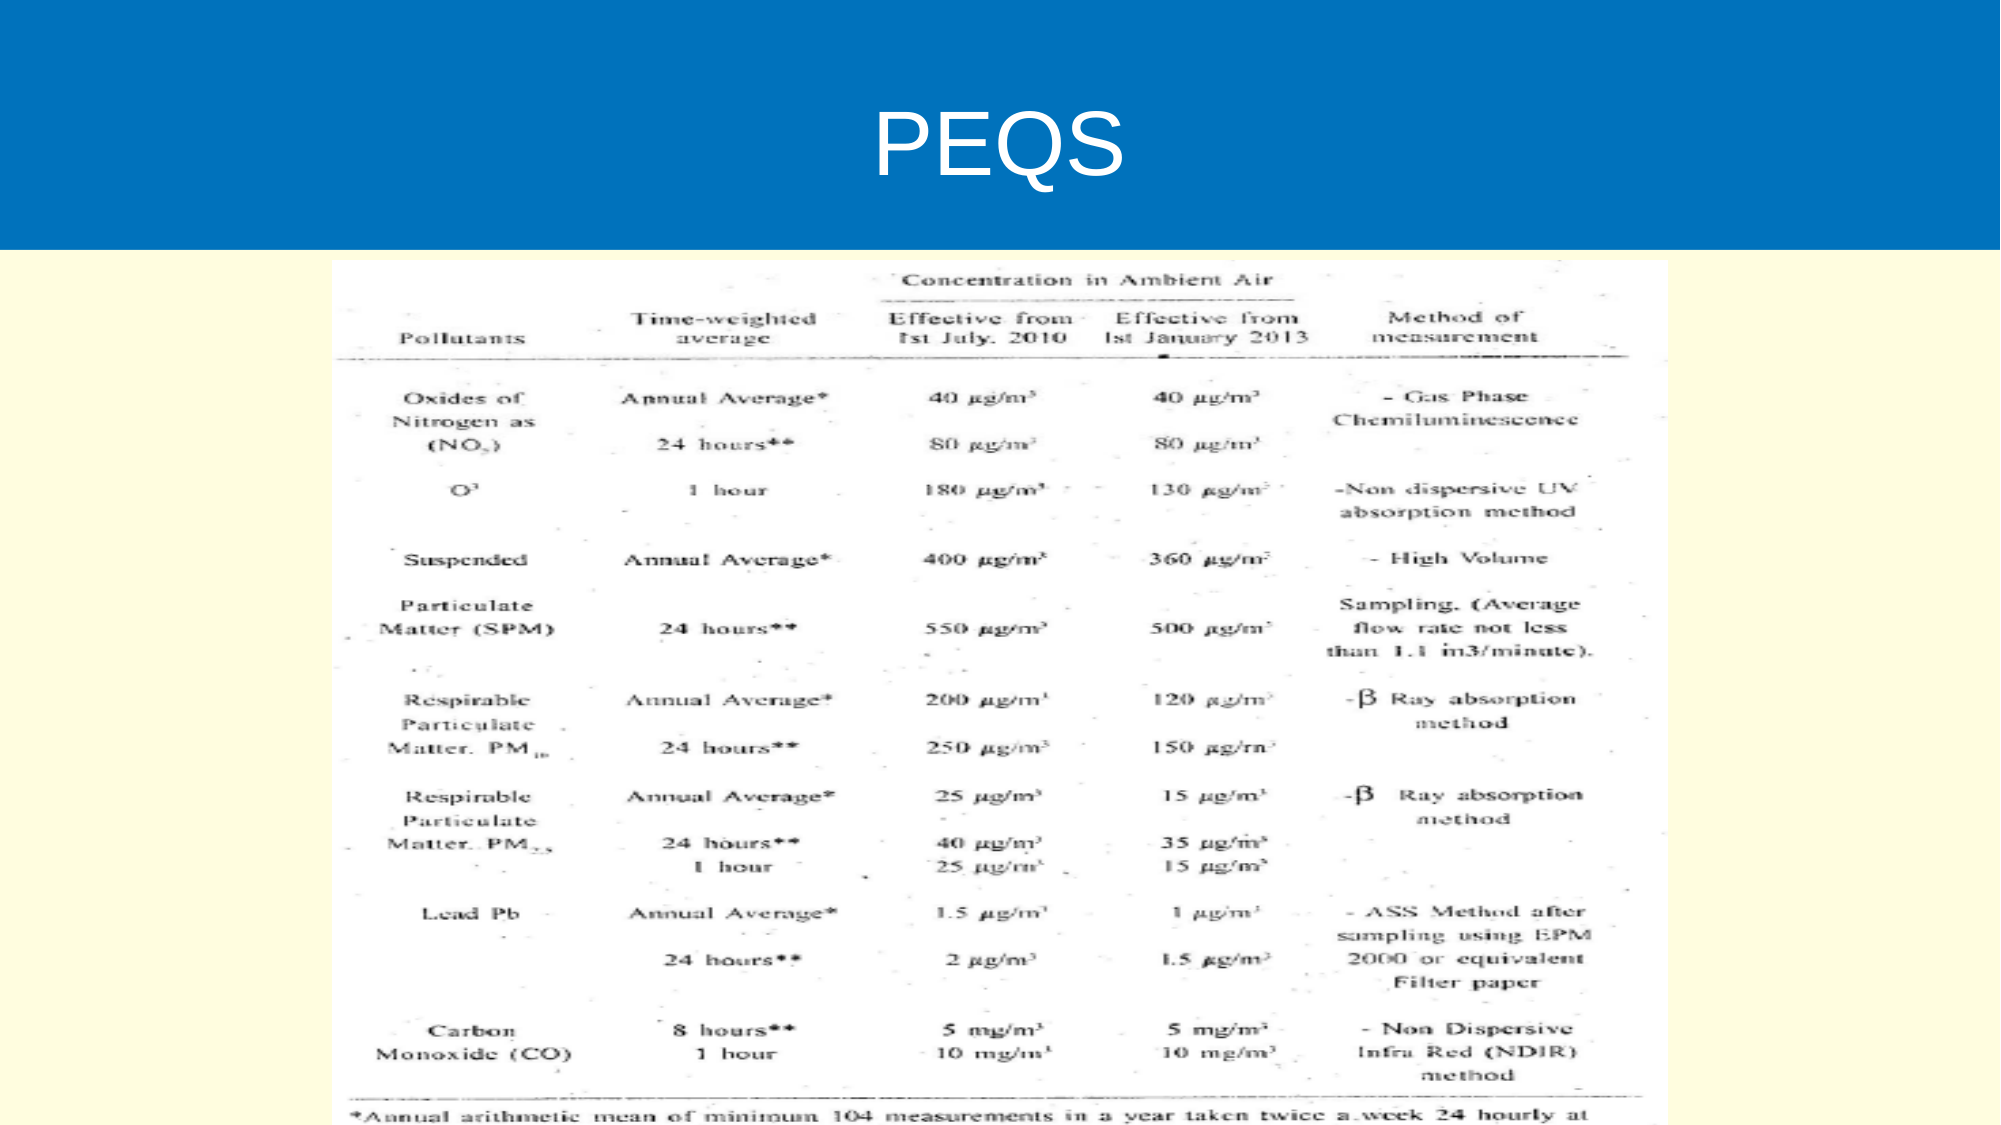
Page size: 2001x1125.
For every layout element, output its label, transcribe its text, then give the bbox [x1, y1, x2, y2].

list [332, 260, 1668, 1125]
title PEQS [99, 45, 1900, 233]
